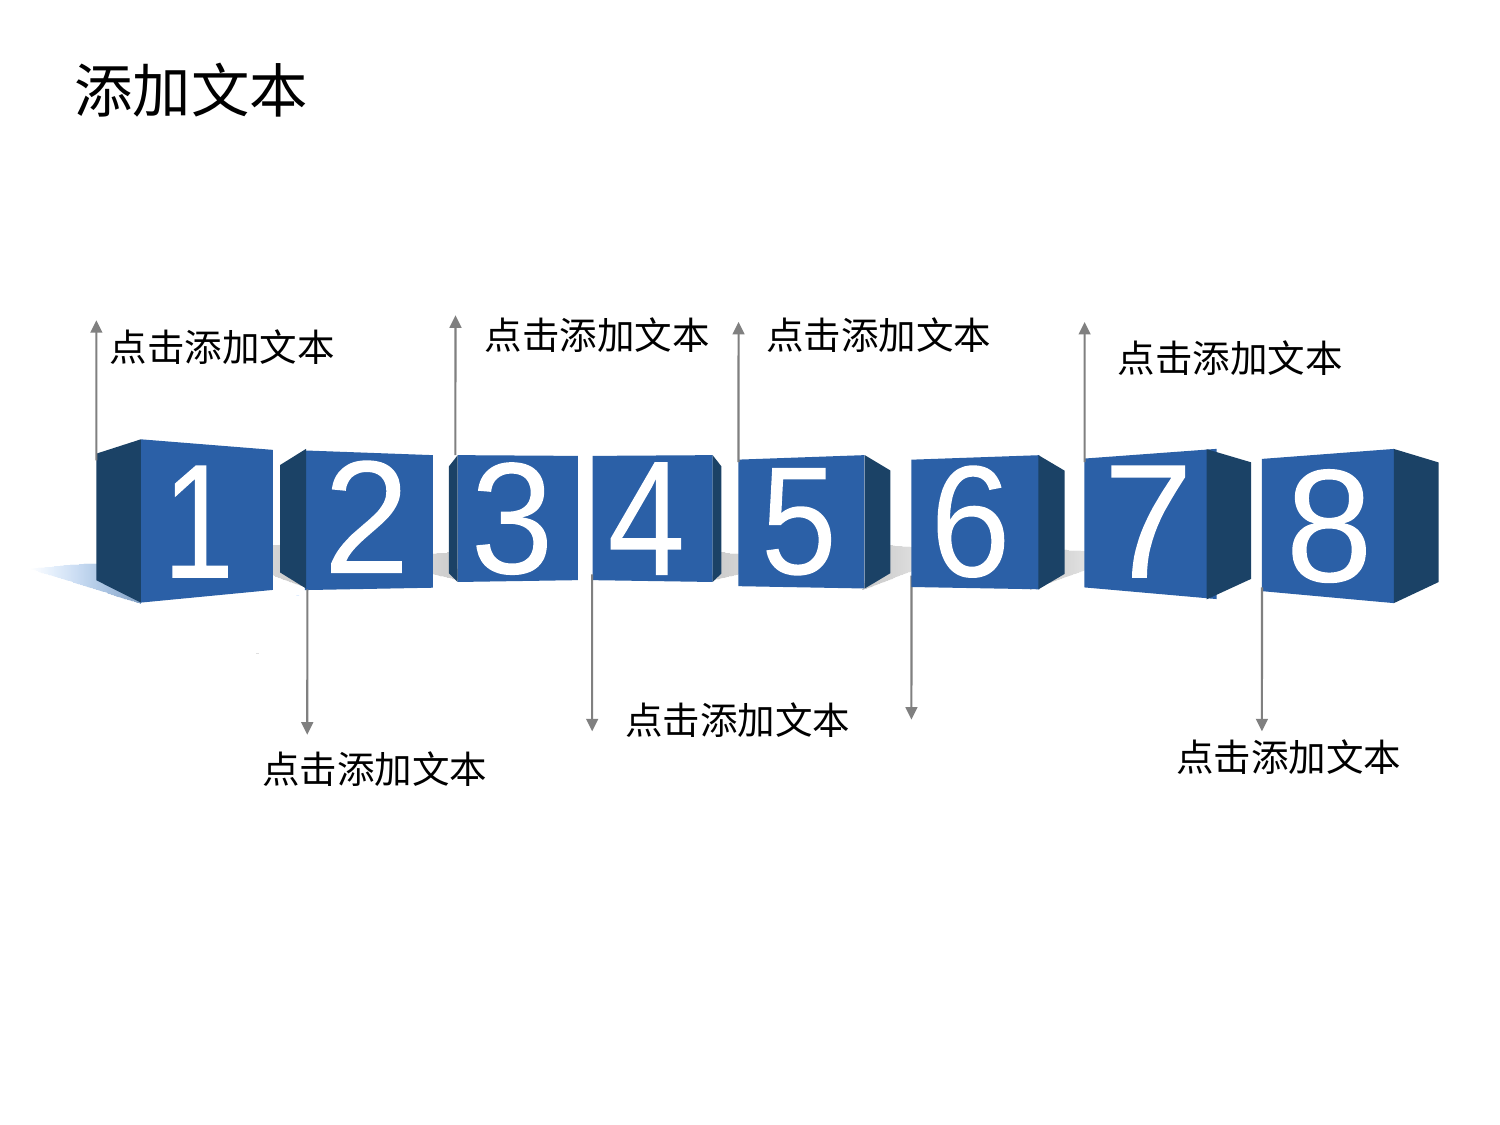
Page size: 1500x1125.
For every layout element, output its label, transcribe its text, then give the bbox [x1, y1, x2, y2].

text_box [449, 315, 462, 456]
text_box [141, 439, 273, 603]
text_box 点击添加文本 [610, 689, 866, 749]
text_box 点击添加文本 [1102, 328, 1358, 388]
text_box [301, 589, 314, 735]
text_box 点击添加文本 [95, 316, 350, 377]
text_box 添加文本 [60, 46, 323, 132]
text_box [585, 574, 599, 732]
text_box [433, 553, 454, 580]
text_box 点击添加文本 [751, 304, 1007, 365]
text_box [1084, 449, 1206, 599]
text_box [911, 455, 1038, 590]
text_box [592, 455, 712, 582]
text_box [716, 553, 738, 580]
text_box [304, 450, 433, 591]
text_box [1053, 549, 1084, 582]
text_box 点击添加文本 [470, 304, 725, 365]
text_box [29, 562, 141, 604]
text_box [1255, 587, 1269, 732]
text_box [738, 455, 864, 589]
text_box [1206, 449, 1252, 600]
text_box [458, 455, 578, 582]
text_box [280, 448, 307, 589]
text_box [905, 588, 918, 720]
text_box [1261, 449, 1393, 604]
text_box 点击添加文本 [247, 738, 503, 798]
text_box 点击添加文本 [1161, 726, 1417, 787]
text_box [1393, 448, 1439, 604]
text_box [868, 544, 911, 588]
text_box [273, 545, 300, 586]
text_box [90, 320, 103, 461]
text_box [96, 439, 141, 603]
text_box [1078, 322, 1091, 463]
text_box [732, 322, 745, 463]
text_box [1038, 455, 1065, 590]
text_box [864, 455, 891, 589]
text_box [448, 455, 458, 582]
text_box [712, 455, 722, 582]
